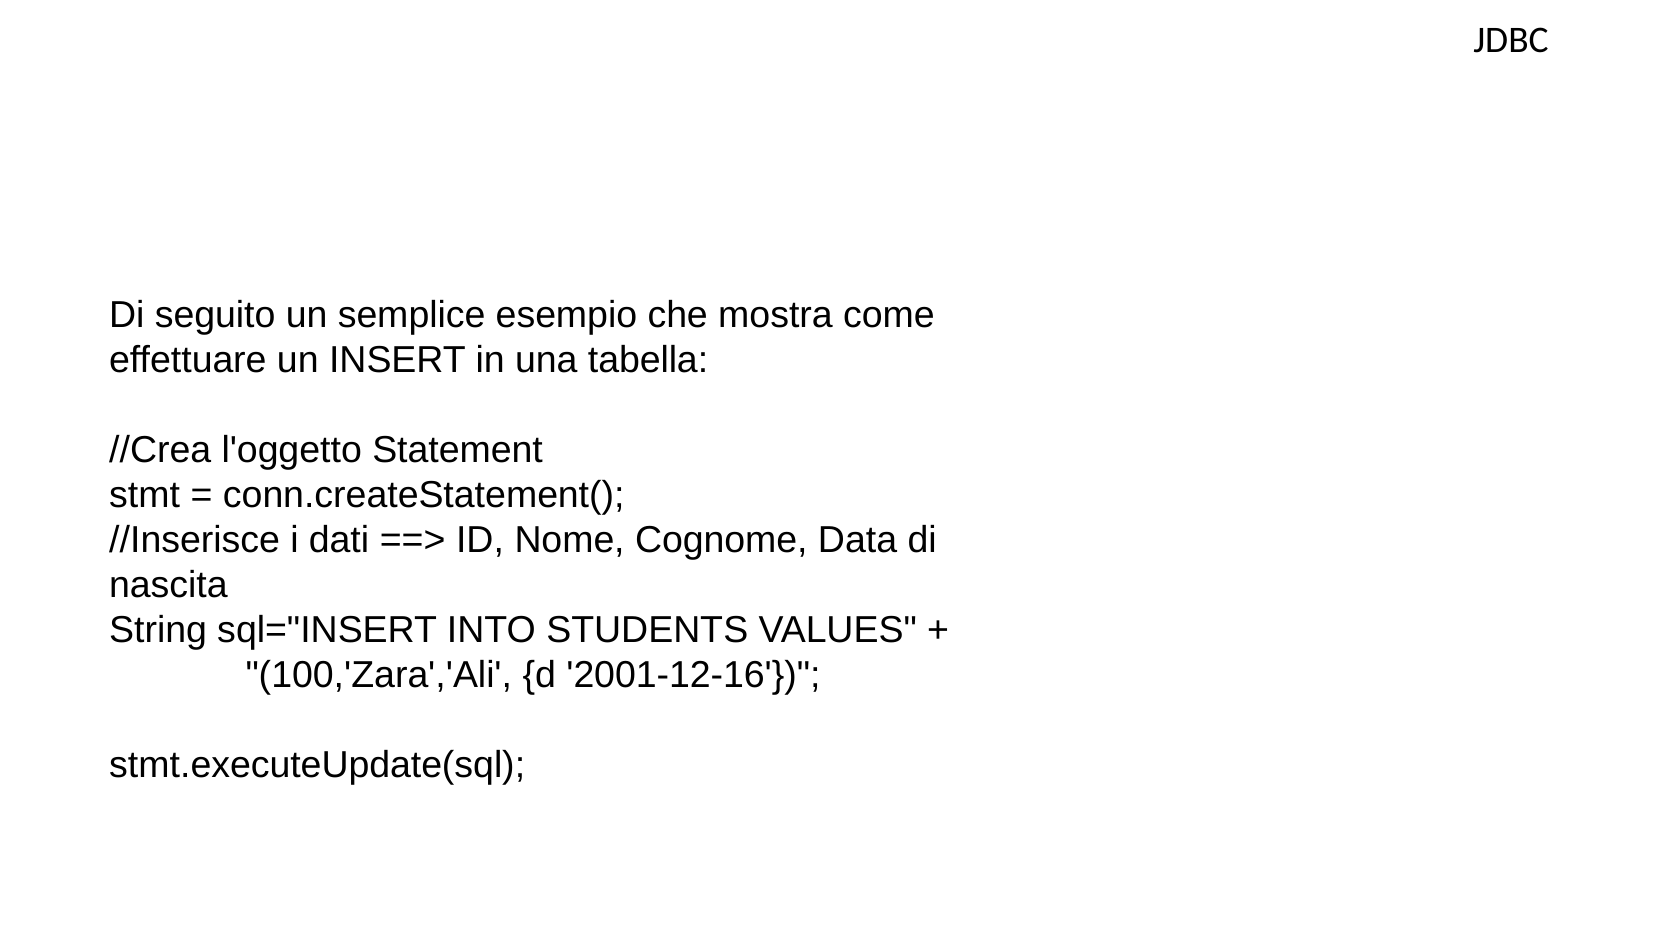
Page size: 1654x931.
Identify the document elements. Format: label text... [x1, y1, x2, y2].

text_box JDBC [1458, 8, 1558, 57]
text_box Di seguito un semplice esempio che mostra come effettuare un INSERT in una tabella: //Crea l'oggetto Statement stmt = conn.createStatement(); //Inserisce i dati ==> ID, Nome, Cognome, Data di nascita String sql="INSERT INTO STUDENTS VALUES" + "(100,'Zara','Ali', {d '2001-12-16'})"; stmt.executeUpdate(sql); [94, 283, 1065, 643]
